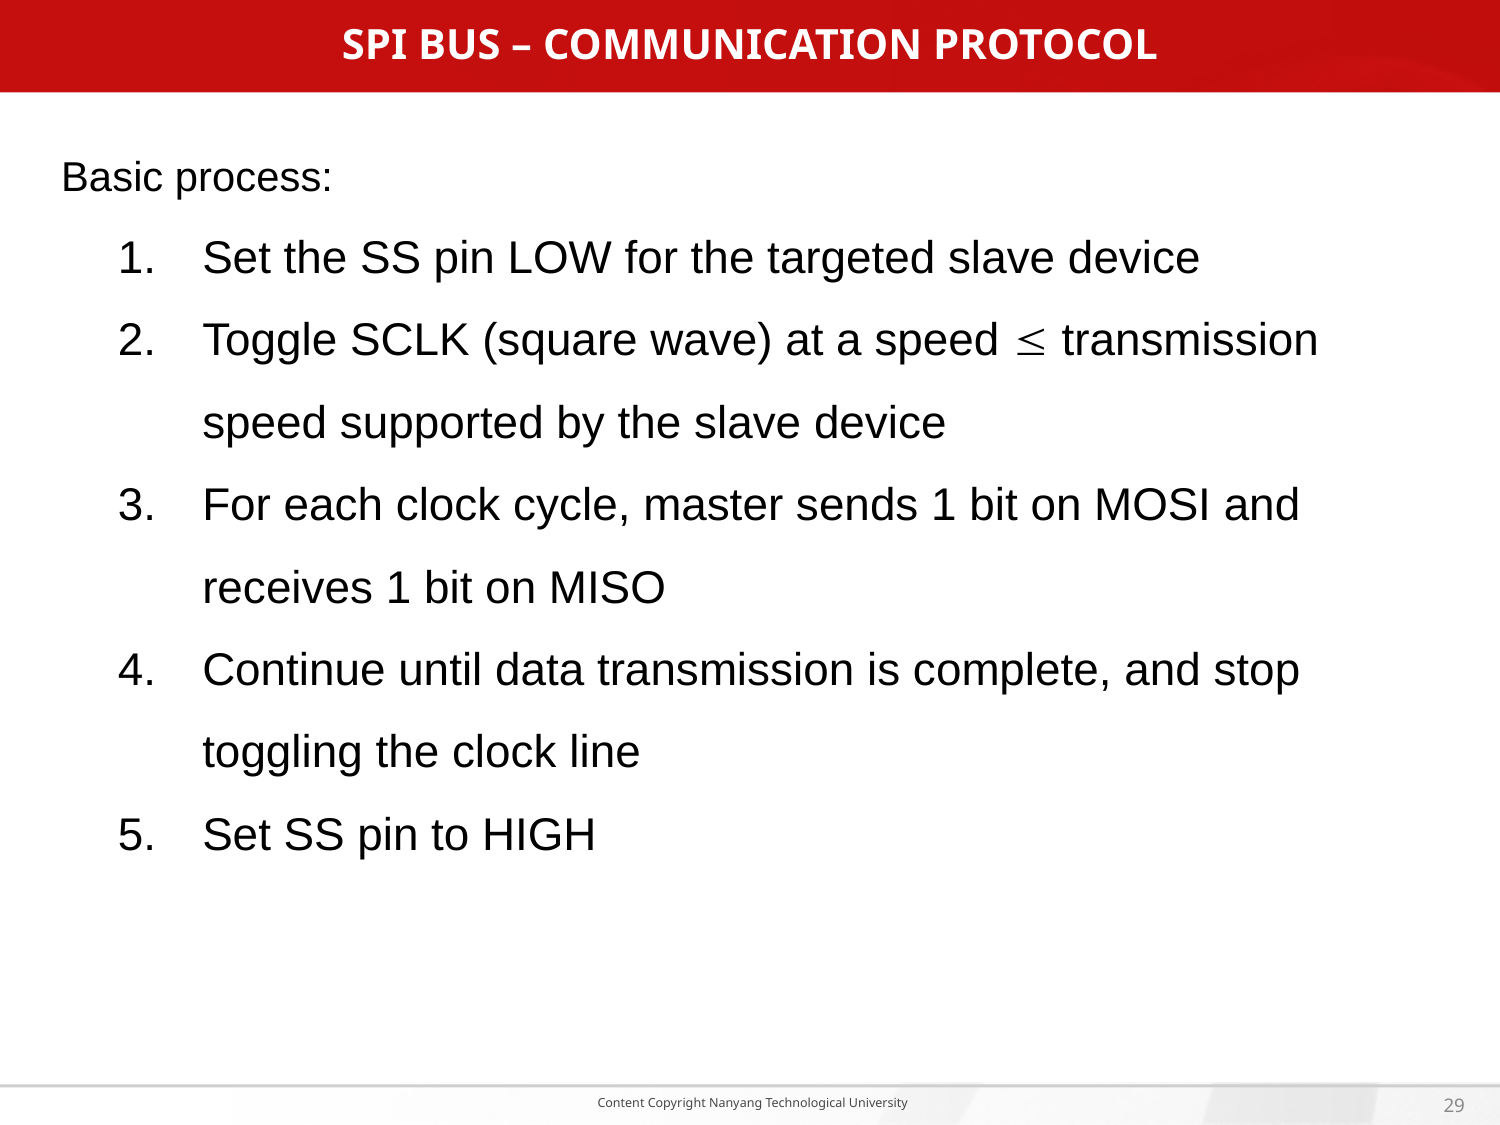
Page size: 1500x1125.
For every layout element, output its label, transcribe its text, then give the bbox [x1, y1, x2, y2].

picture [0, 1088, 1500, 1125]
title SPI Bus – Communication Protocol [0, 0, 1500, 93]
list Basic process: Set the SS pin LOW for the targeted slave device Toggle SCLK (square wave) at a speed  transmission speed supported by the slave device For each clock cycle, master sends 1 bit on MOSI and receives 1 bit on MISO Continue until data transmission is complete, and stop toggling the clock line Set SS pin to HIGH [46, 117, 1397, 861]
